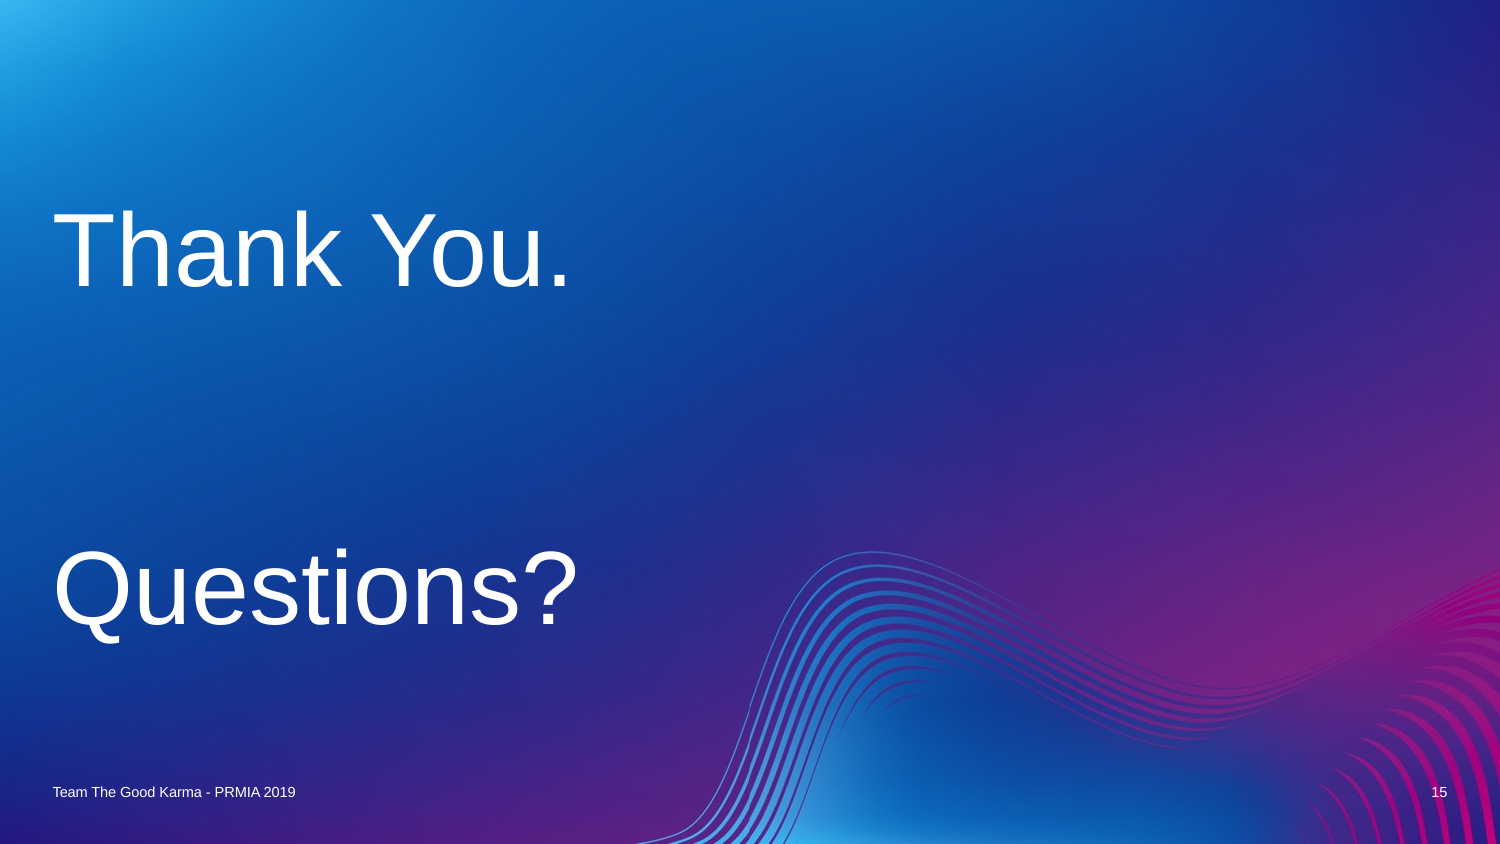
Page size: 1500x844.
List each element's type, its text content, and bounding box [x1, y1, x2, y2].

slide_number 15 [1291, 784, 1448, 801]
footer Team The Good Karma - PRMIA 2019 [52, 784, 563, 801]
title Thank You. Questions? [52, 196, 1448, 563]
picture [0, 0, 1500, 844]
